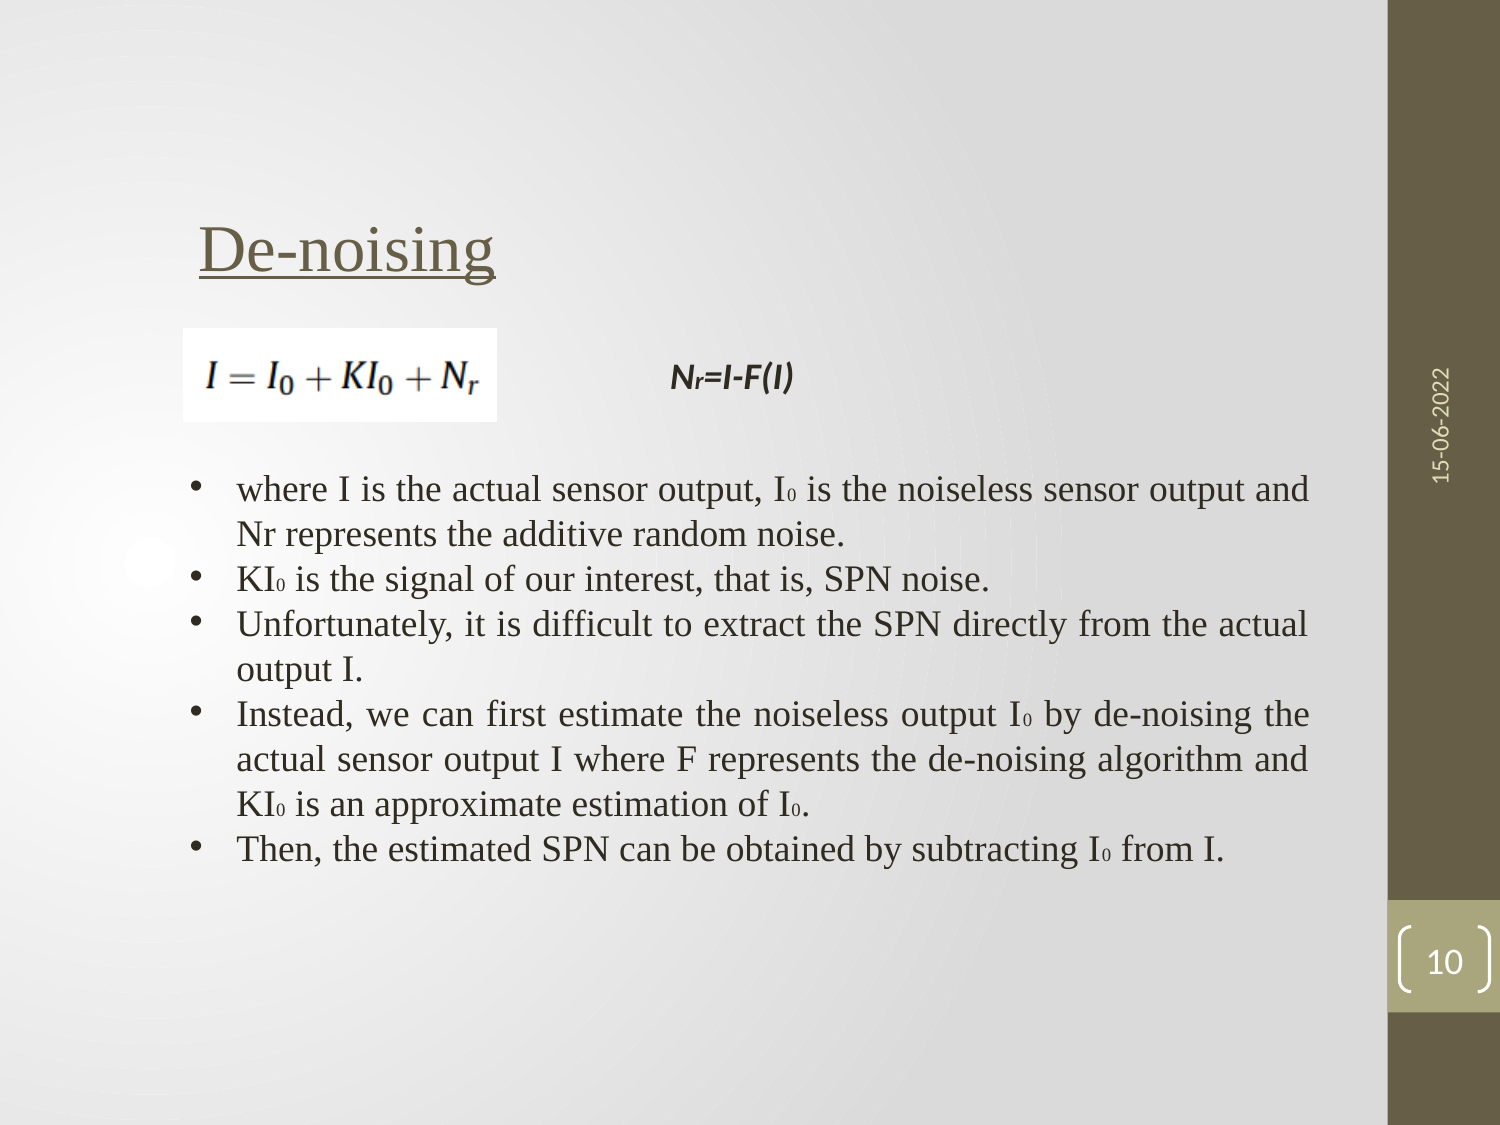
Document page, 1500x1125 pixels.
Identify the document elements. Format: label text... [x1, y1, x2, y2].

text_box De-noising [183, 197, 835, 293]
slide_number 10 [1397, 925, 1492, 994]
text_box where I is the actual sensor output, I0 is the noiseless sensor output and Nr represents the additive random noise. KI0 is the signal of our interest, that is, SPN noise. Unfortunately, it is difficult to extract the SPN directly from the actual output I. Instead, we can first estimate the noiseless output I0 by de-noising the actual sensor output I where F represents the de-noising algorithm and KI0 is an approximate estimation of I0. Then, the estimated SPN can be obtained by subtracting I0 from I. [174, 456, 1325, 876]
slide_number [1408, 100, 1469, 501]
text_box Nr=I-F(I) [655, 344, 880, 405]
picture [183, 328, 497, 422]
